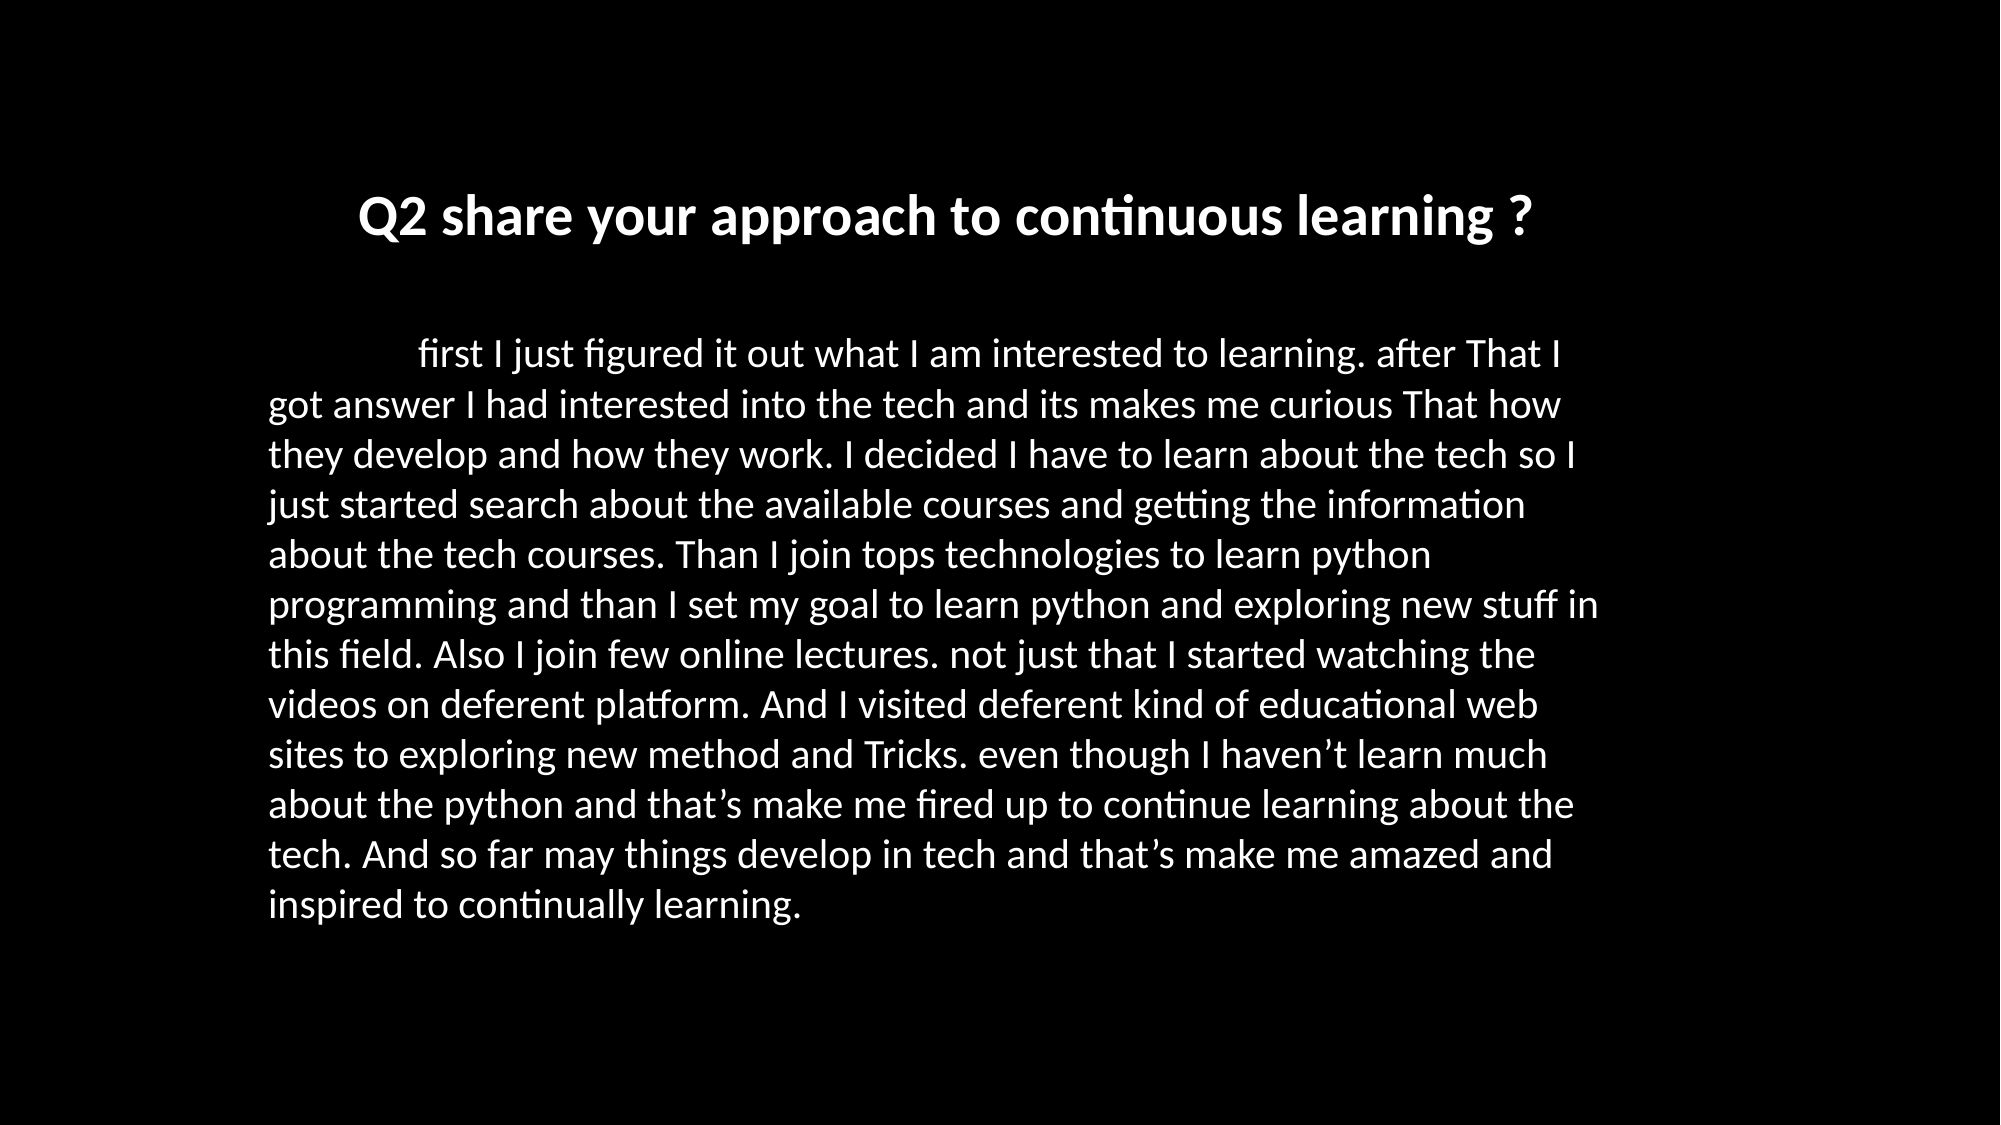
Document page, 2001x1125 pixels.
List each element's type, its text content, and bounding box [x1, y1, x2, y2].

text_box Q2 share your approach to continuous learning ? first I just figured it out what I am interested to learning. after That I got answer I had interested into the tech and its makes me curious That how they develop and how they work. I decided I have to learn about the tech so I just started search about the available courses and getting the information about the tech courses. Than I join tops technologies to learn python programming and than I set my goal to learn python and exploring new stuff in this field. Also I join few online lectures. not just that I started watching the videos on deferent platform. And I visited deferent kind of educational web sites to exploring new method and Tricks. even though I haven’t learn much about the python and that’s make me fired up to continue learning about the tech. And so far may things develop in tech and that’s make me amazed and inspired to continually learning. [253, 109, 1640, 935]
